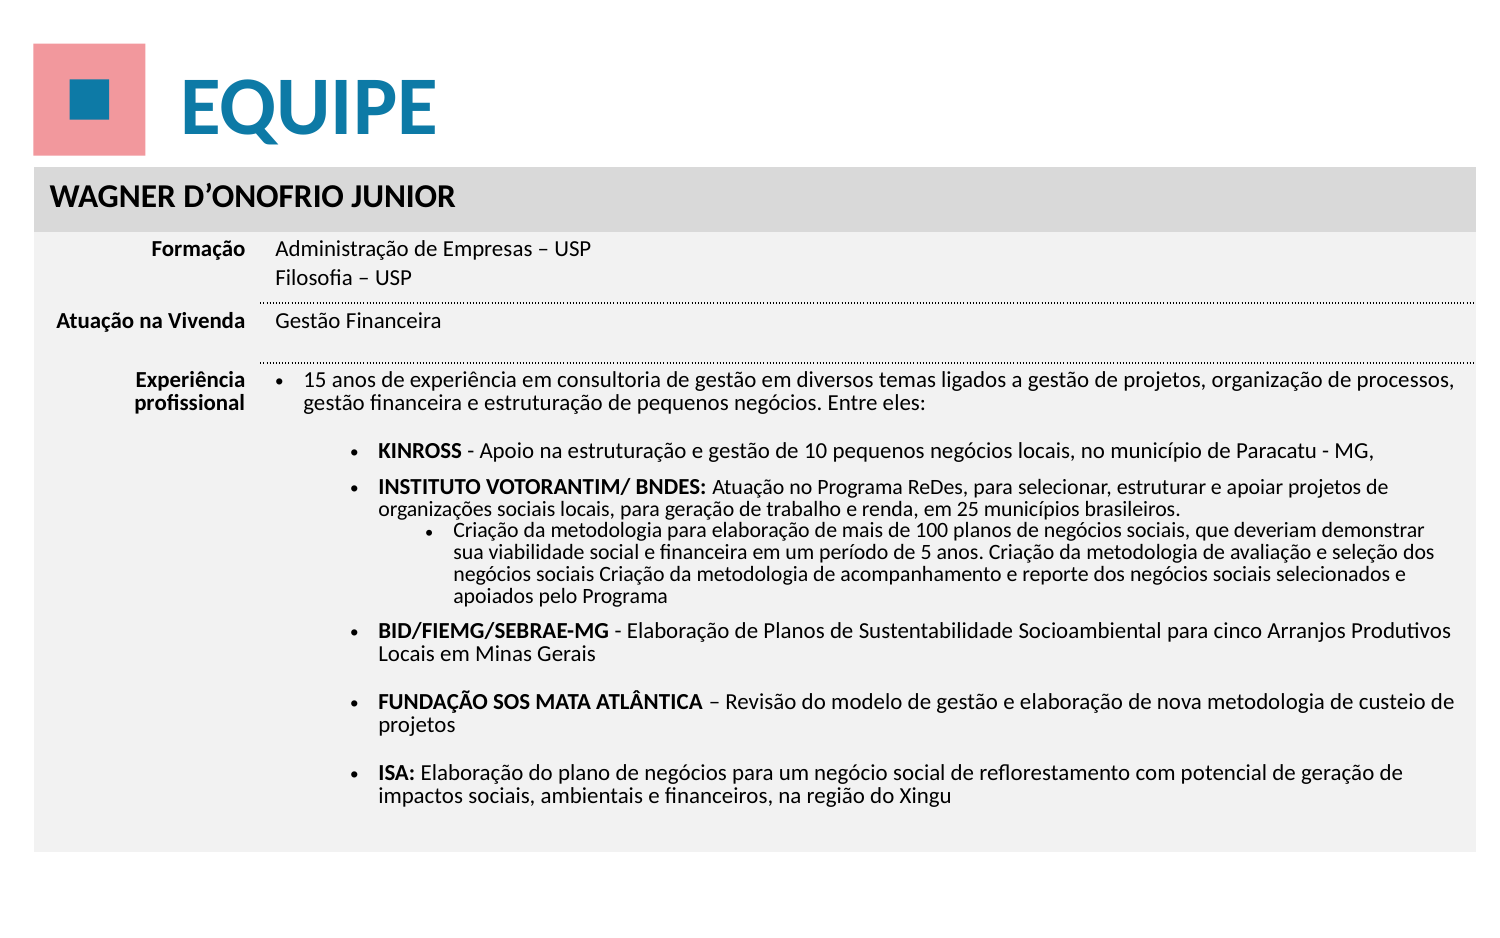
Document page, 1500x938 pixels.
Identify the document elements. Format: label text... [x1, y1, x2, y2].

table_header Wagner D’Onofrio Junior [34, 167, 1476, 232]
table_cell Experiência profissional [34, 363, 260, 852]
text_box [31, 41, 148, 158]
table_cell Administração de Empresas – USP Filosofia – USP [260, 232, 1476, 303]
text_box [68, 77, 111, 122]
text_box EQUIPE [165, 43, 453, 159]
table_cell 15 anos de experiência em consultoria de gestão em diversos temas ligados a gestão de projetos, organização de processos, gestão financeira e estruturação de pequenos negócios. Entre eles: KINROSS - Apoio na estruturação e gestão de 10 pequenos negócios locais, no município de Paracatu - MG, INSTITUTO VOTORANTIM/ BNDES: Atuação no Programa ReDes, para selecionar, estruturar e apoiar projetos de organizações sociais locais, para geração de trabalho e renda, em 25 municípios brasileiros. Criação da metodologia para elaboração de mais de 100 planos de negócios sociais, que deveriam demonstrar sua viabilidade social e financeira em um período de 5 anos. Criação da metodologia de avaliação e seleção dos negócios sociais Criação da metodologia de acompanhamento e reporte dos negócios sociais selecionados e apoiados pelo Programa BID/FIEMG/SEBRAE-MG - Elaboração de Planos de Sustentabilidade Socioambiental para cinco Arranjos Produtivos Locais em Minas Gerais FUNDAÇÃO SOS MATA ATLÂNTICA – Revisão do modelo de gestão e elaboração de nova metodologia de custeio de projetos ISA: Elaboração do plano de negócios para um negócio social de reflorestamento com potencial de geração de impactos sociais, ambientais e financeiros, na região do Xingu [260, 363, 1476, 852]
text_box [148, 41, 612, 158]
table_cell Gestão Financeira [260, 303, 1476, 363]
table_cell Atuação na Vivenda [34, 303, 260, 363]
table_cell Formação [34, 232, 260, 303]
